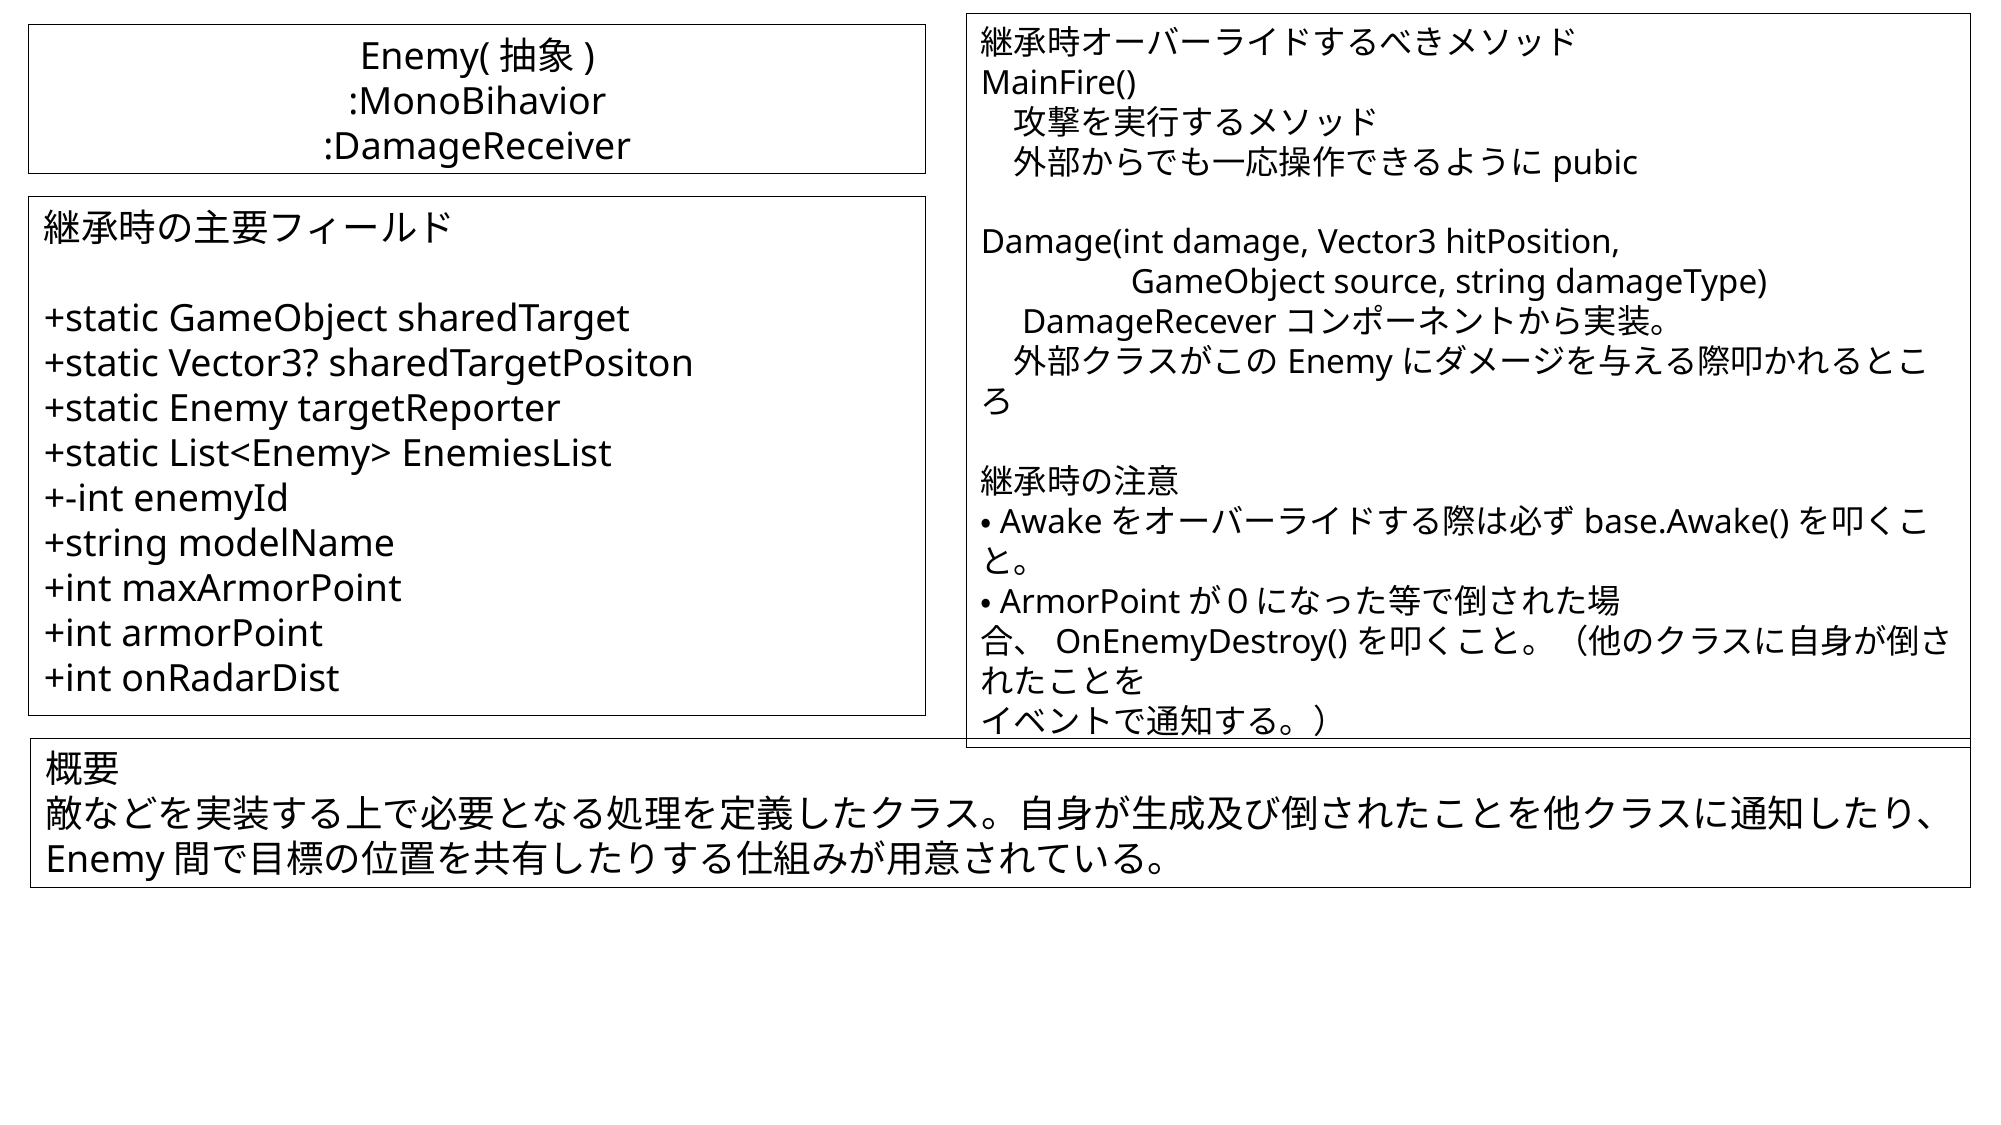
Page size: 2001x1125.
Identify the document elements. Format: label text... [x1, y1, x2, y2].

text_box 概要 敵などを実装する上で必要となる処理を定義したクラス。自身が生成及び倒されたことを他クラスに通知したり、Enemy間で目標の位置を共有したりする仕組みが用意されている。 [30, 738, 1971, 888]
text_box 継承時オーバーライドするべきメソッド MainFire() 攻撃を実行するメソッド 外部からでも一応操作できるようにpubic Damage(int damage, Vector3 hitPosition, GameObject source, string damageType) DamageReceverコンポーネントから実装。 外部クラスがこのEnemyにダメージを与える際叩かれるところ 継承時の注意 ・Awakeをオーバーライドする際は必ずbase.Awake()を叩くこと。 ・ArmorPointが０になった等で倒された場合、OnEnemyDestroy()を叩くこと。（他のクラスに自身が倒されたことを イベントで通知する。） [966, 13, 1971, 738]
text_box 継承時の主要フィールド +static GameObject sharedTarget +static Vector3? sharedTargetPositon +static Enemy targetReporter +static List<Enemy> EnemiesList +-int enemyId +string modelName +int maxArmorPoint +int armorPoint +int onRadarDist [28, 196, 926, 716]
text_box Enemy(抽象) :MonoBihavior :DamageReceiver [28, 24, 926, 174]
